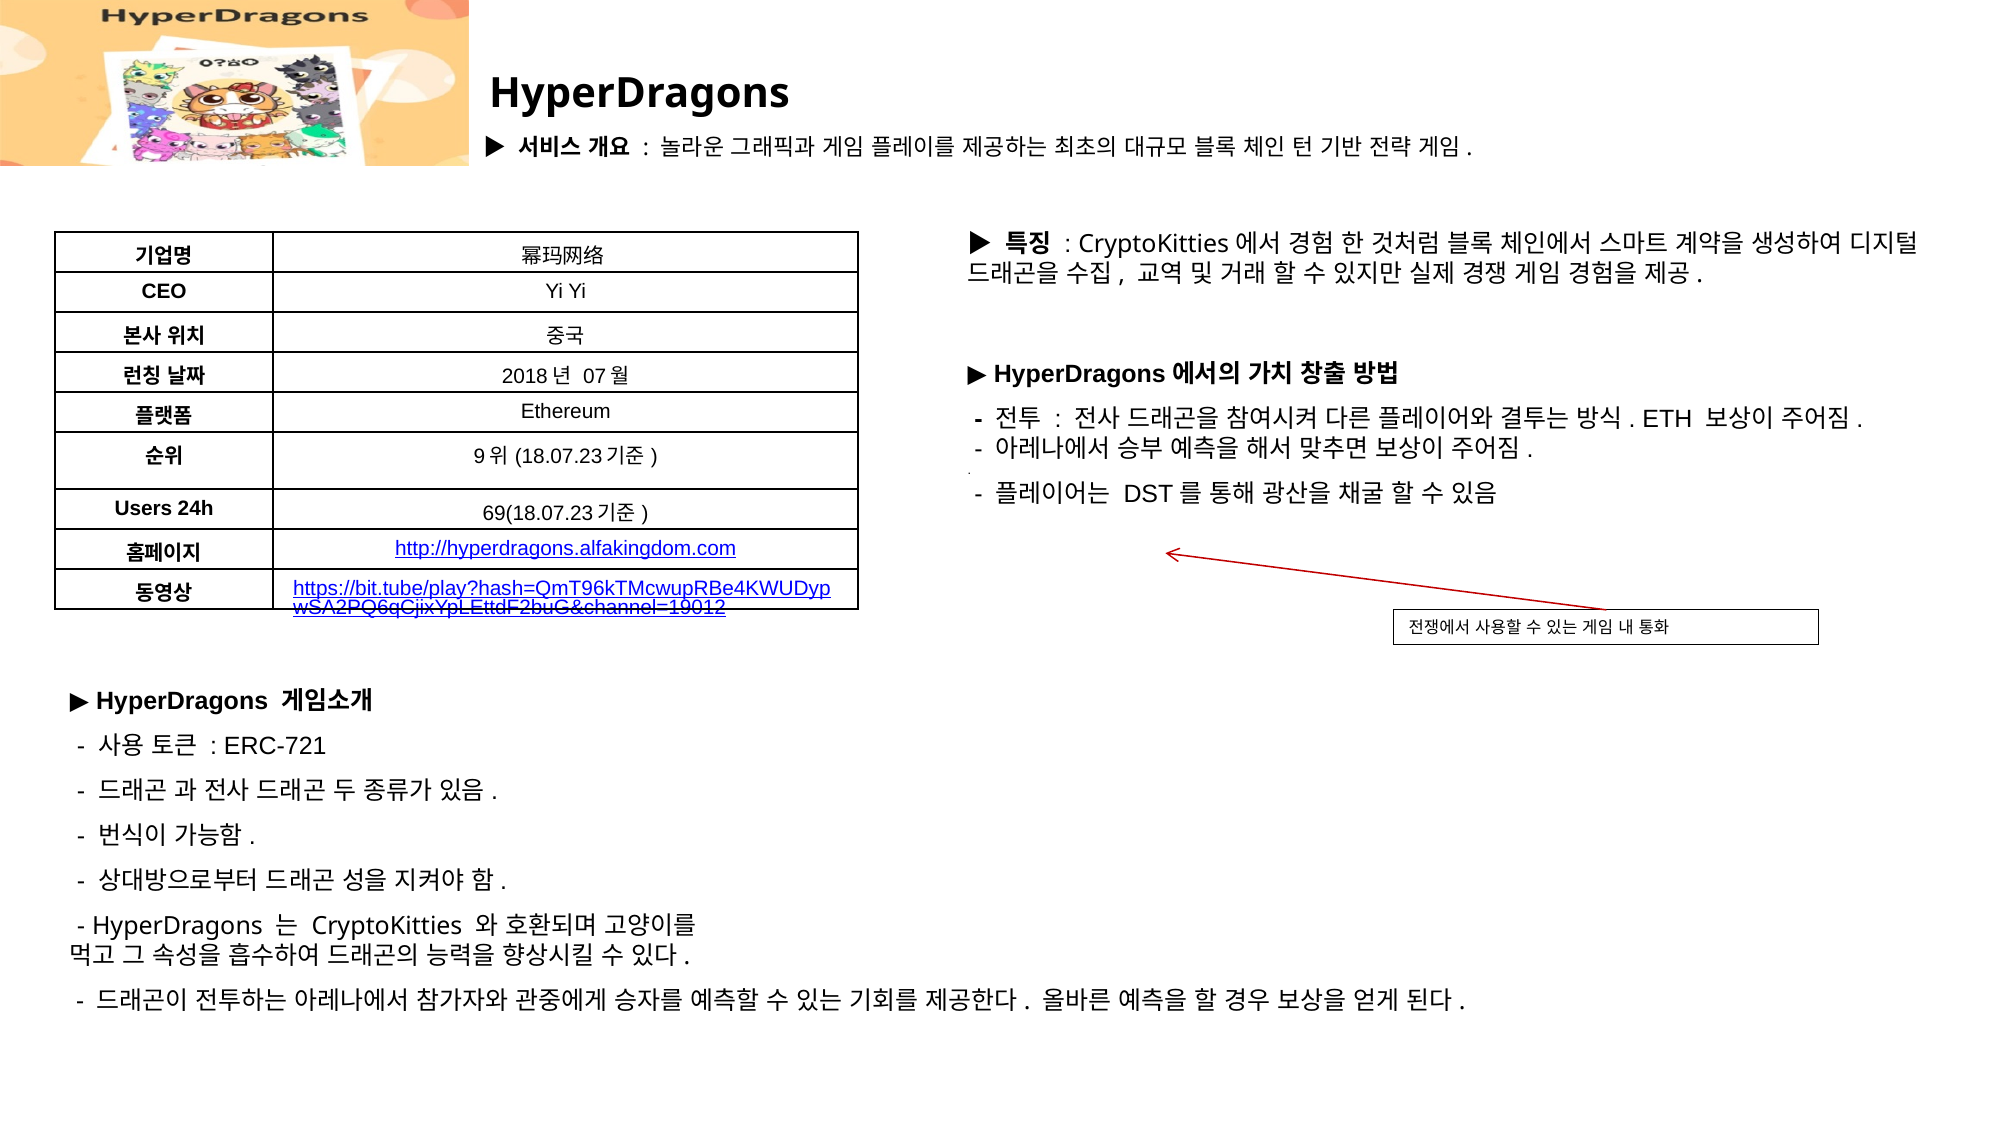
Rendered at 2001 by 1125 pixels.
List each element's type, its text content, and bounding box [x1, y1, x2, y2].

picture [0, 0, 469, 166]
text_box 전쟁에서 사용할 수 있는 게임 내 통화 [1393, 609, 1819, 645]
table_header 幂玛网络 [274, 233, 857, 271]
text_box ▶ 서비스 개요 : 놀라운 그래픽과 게임 플레이를 제공하는 최초의 대규모 블록 체인 턴 기반 전략 게임. [473, 125, 2000, 168]
table_cell Users 24h [56, 490, 272, 528]
text_box ▶ HyperDragons에서의 가치 창출 방법 - 전투 : 전사 드래곤을 참여시켜 다른 플레이어와 결투는 방식. ETH 보상이 주어짐. - 아레나에서 승부 예측을 해서 맞추면 보상이 주어짐. . - 플레이어는 DST를 통해 광산을 채굴 할 수 있음 [952, 349, 1898, 515]
text_box ▶ HyperDragons 게임소개 - 사용 토큰 : ERC-721 - 드래곤 과 전사 드래곤 두 종류가 있음. - 번식이 가능함. - 상대방으로부터 드래곤 성을 지켜야 함. - HyperDragons 는 CryptoKitties 와 호환되며 고양이를 먹고 그 속성을 흡수하여 드래곤의 능력을 향상시킬 수 있다. - 드래곤이 전투하는 아레나에서 참가자와 관중에게 승자를 예측할 수 있는 기회를 제공한다. 올바른 예측을 할 경우 보상을 얻게 된다. [55, 677, 1473, 1022]
table_cell 중국 [274, 313, 857, 351]
table_cell 홈페이지 [56, 530, 272, 568]
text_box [1165, 552, 1607, 611]
table_cell 런칭 날짜 [56, 353, 272, 391]
table_cell https://bit.tube/play?hash=QmT96kTMcwupRBe4KWUDypwSA2PQ6qCjixYpLEttdF2buG&channel=19012 [274, 570, 857, 608]
text_box HyperDragons [474, 58, 1347, 124]
text_box ▶ 특징 : CryptoKitties에서 경험 한 것처럼 블록 체인에서 스마트 계약을 생성하여 디지털 드래곤을 수집, 교역 및 거래 할 수 있지만 실제 경쟁 게임 경험을 제공. [952, 219, 1947, 295]
table_cell 본사 위치 [56, 313, 272, 351]
table_cell 순위 [56, 433, 272, 488]
table_cell CEO [56, 273, 272, 311]
table_cell 9위(18.07.23기준) [274, 433, 857, 488]
table_cell 플랫폼 [56, 393, 272, 431]
table_cell Ethereum [274, 393, 857, 431]
table_cell http://hyperdragons.alfakingdom.com [274, 530, 857, 568]
table_cell Yi Yi [274, 273, 857, 311]
table_header 기업명 [56, 233, 272, 271]
table_cell 69(18.07.23기준) [274, 490, 857, 528]
table_cell 2018년 07월 [274, 353, 857, 391]
table_cell 동영상 [56, 570, 272, 608]
